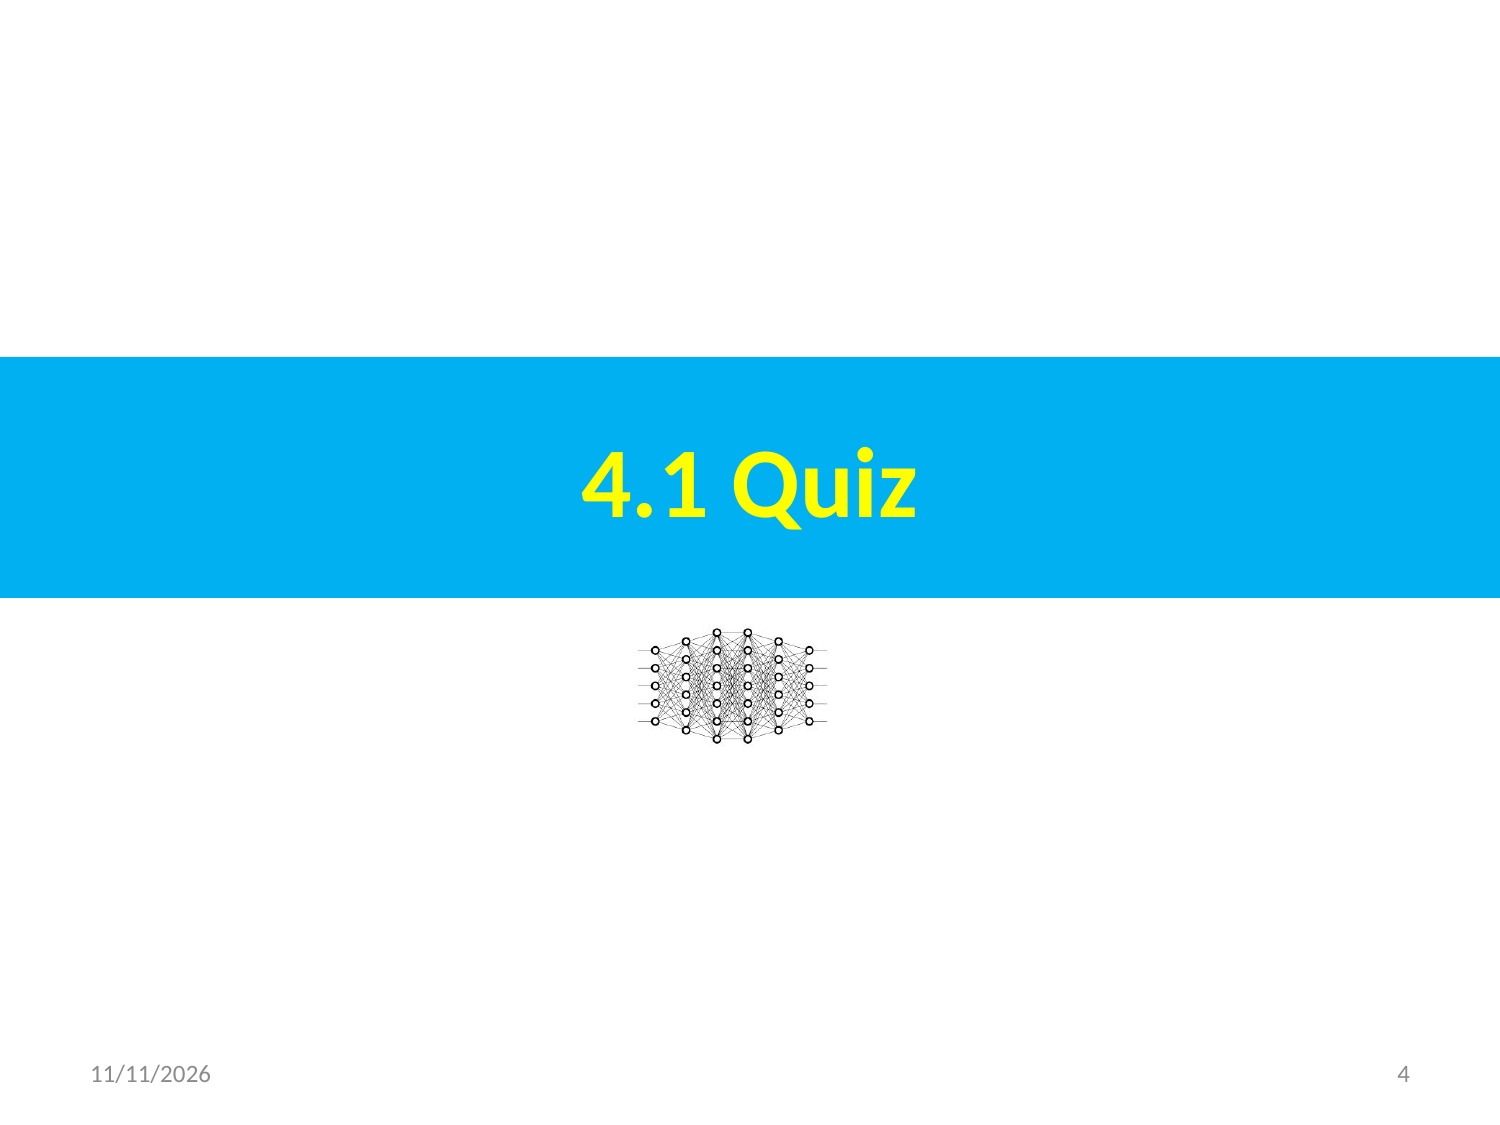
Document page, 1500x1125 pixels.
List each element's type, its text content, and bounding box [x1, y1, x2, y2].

title 4.1 Quiz [0, 356, 1500, 598]
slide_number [75, 1042, 425, 1103]
slide_number 4 [1074, 1042, 1425, 1103]
picture [632, 619, 831, 752]
